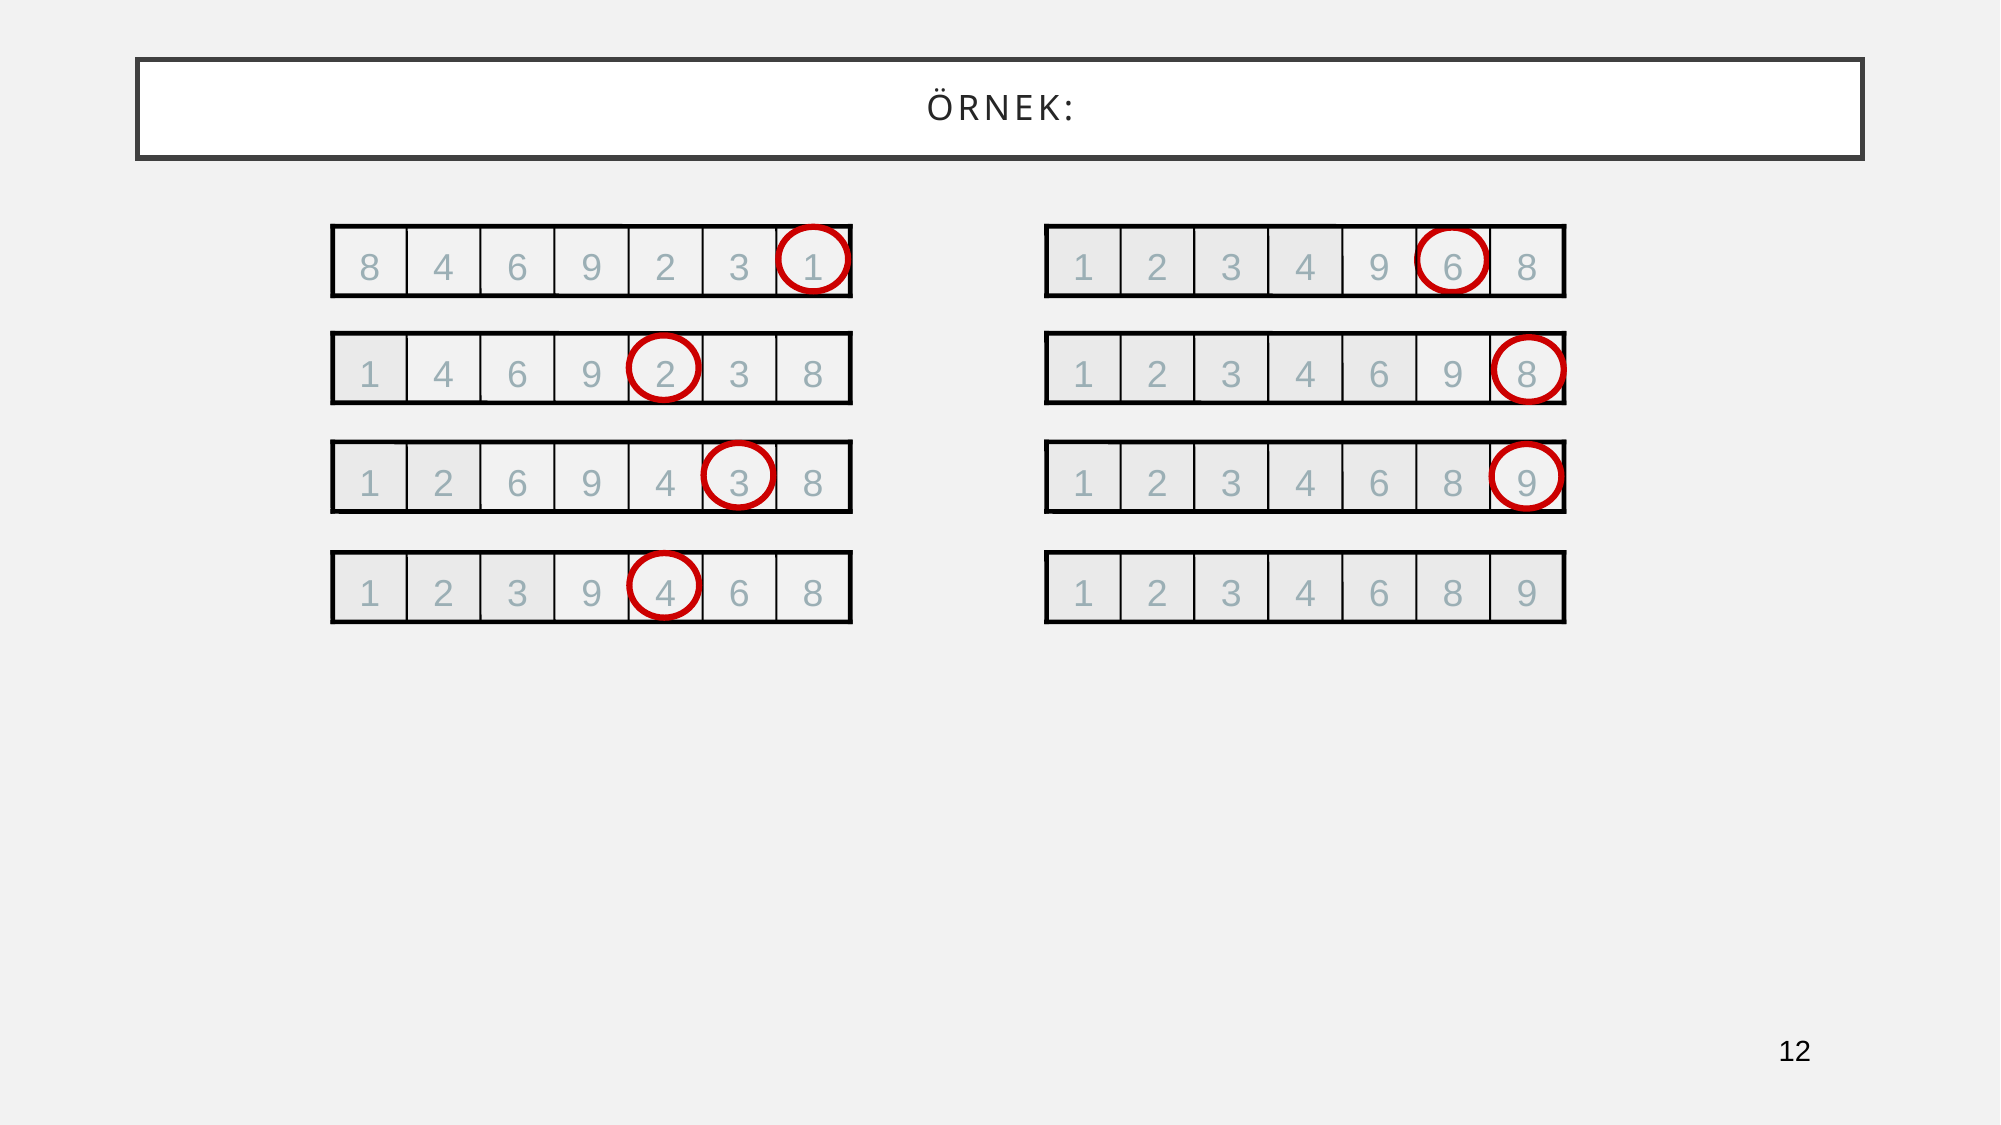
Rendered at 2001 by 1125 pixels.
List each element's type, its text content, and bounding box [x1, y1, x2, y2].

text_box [332, 226, 851, 296]
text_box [1046, 333, 1564, 403]
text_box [332, 333, 851, 403]
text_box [1046, 552, 1564, 622]
title Örnek: [135, 57, 1865, 161]
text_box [332, 441, 851, 512]
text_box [1046, 226, 1564, 296]
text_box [1046, 441, 1564, 512]
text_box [332, 552, 851, 622]
slide_number 12 [1764, 1019, 1825, 1080]
